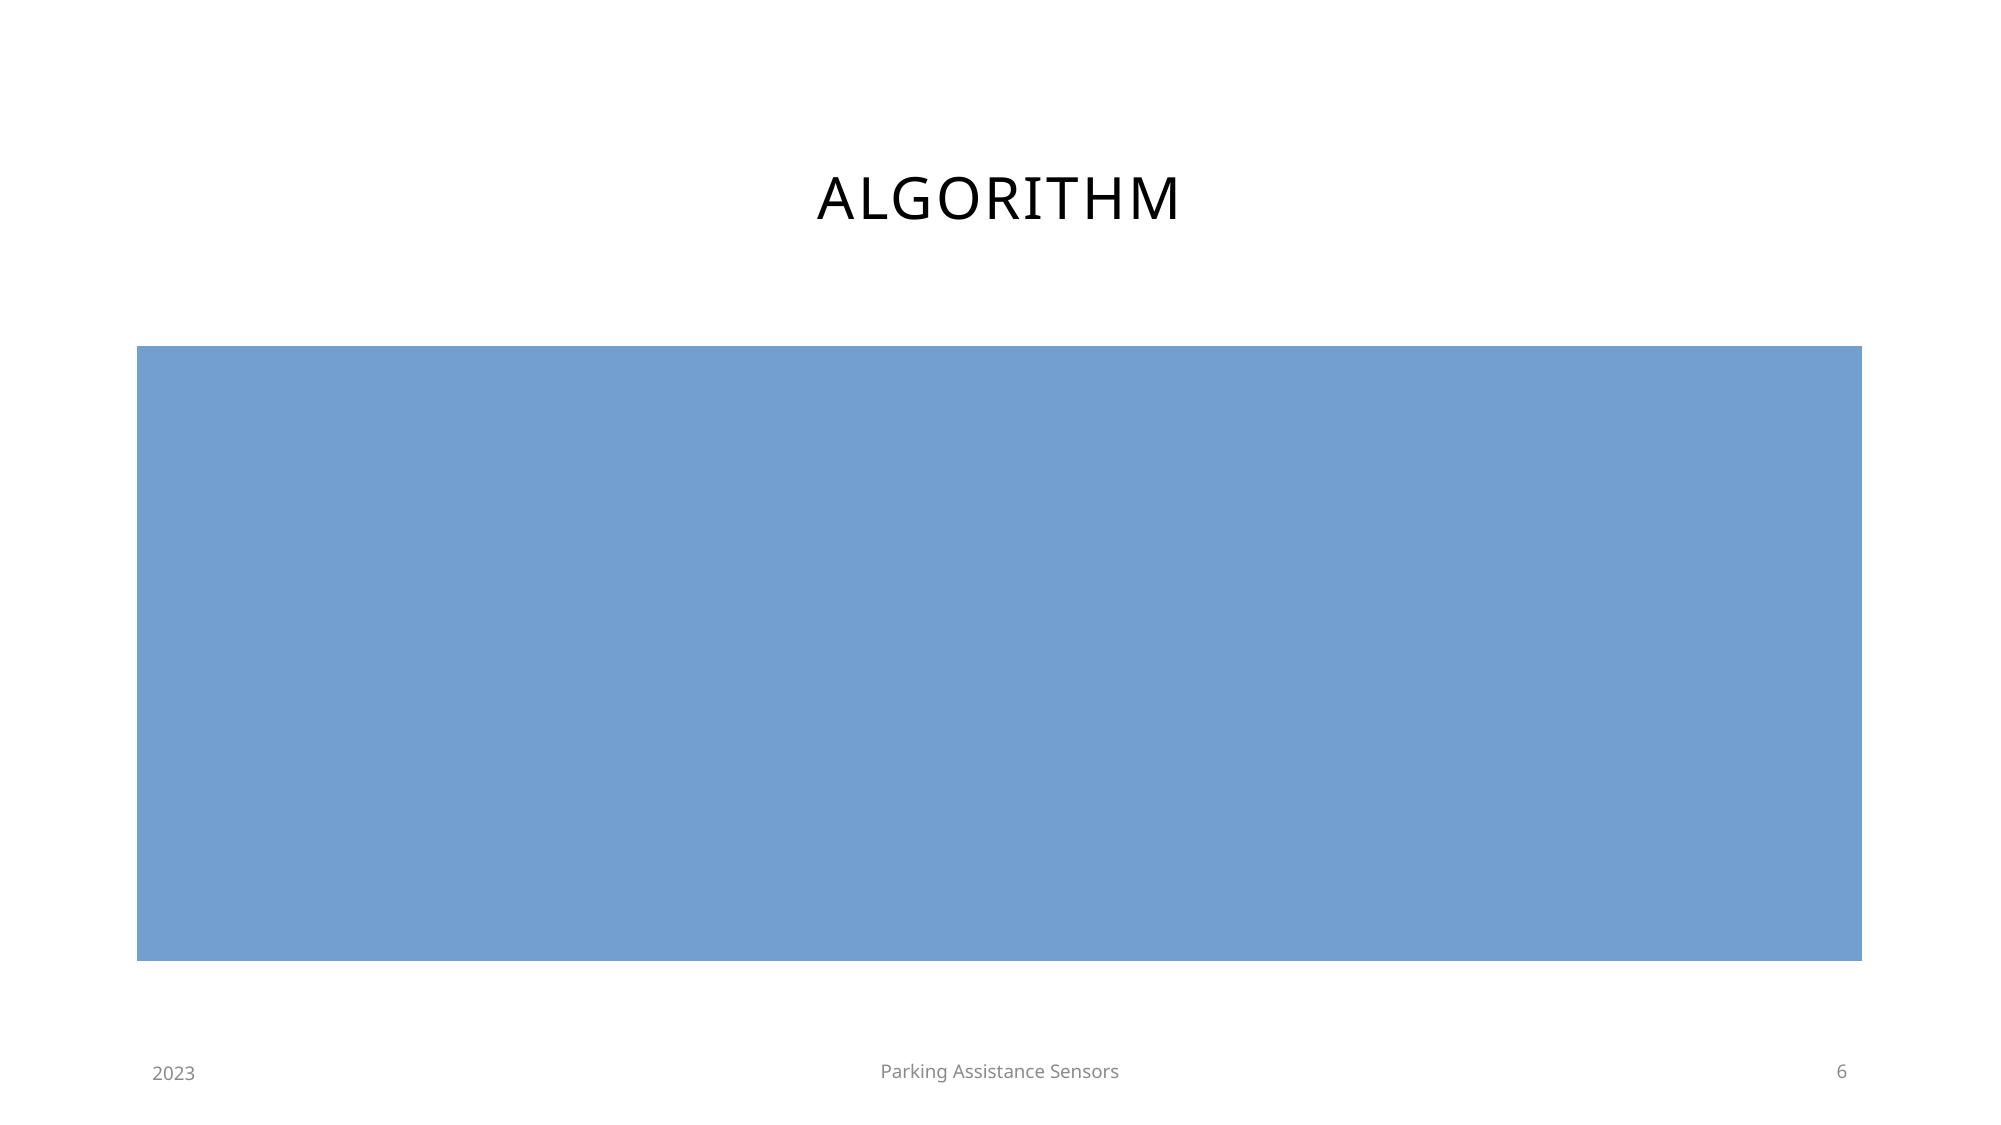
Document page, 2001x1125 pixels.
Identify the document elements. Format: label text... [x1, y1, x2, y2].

slide_number 2023 [137, 1042, 588, 1103]
slide_number 6 [1412, 1042, 1863, 1103]
footer Parking Assistance Sensors [662, 1042, 1338, 1103]
title Algorithm [137, 22, 1863, 240]
